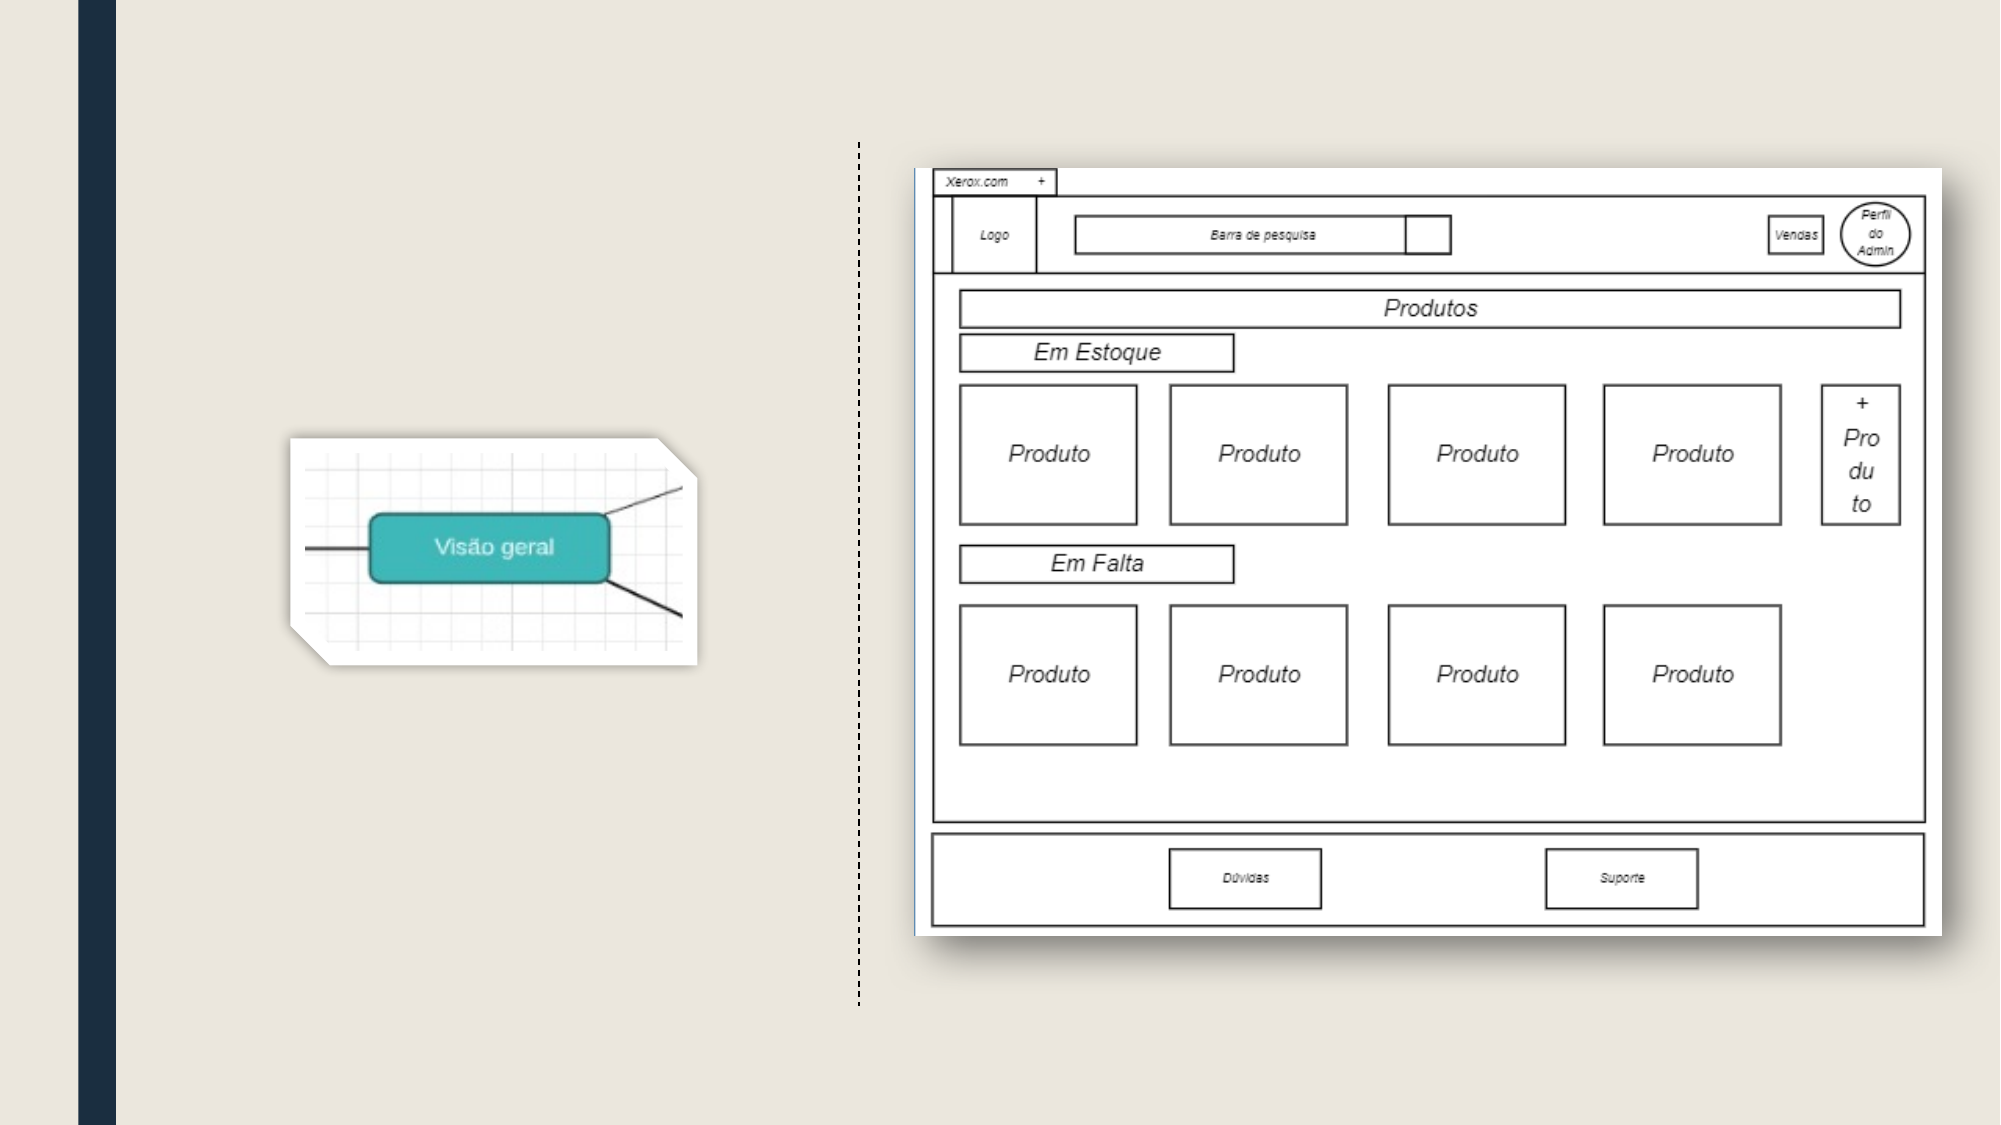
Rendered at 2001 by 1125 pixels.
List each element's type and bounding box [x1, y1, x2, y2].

picture [914, 168, 1942, 936]
picture [297, 445, 690, 659]
